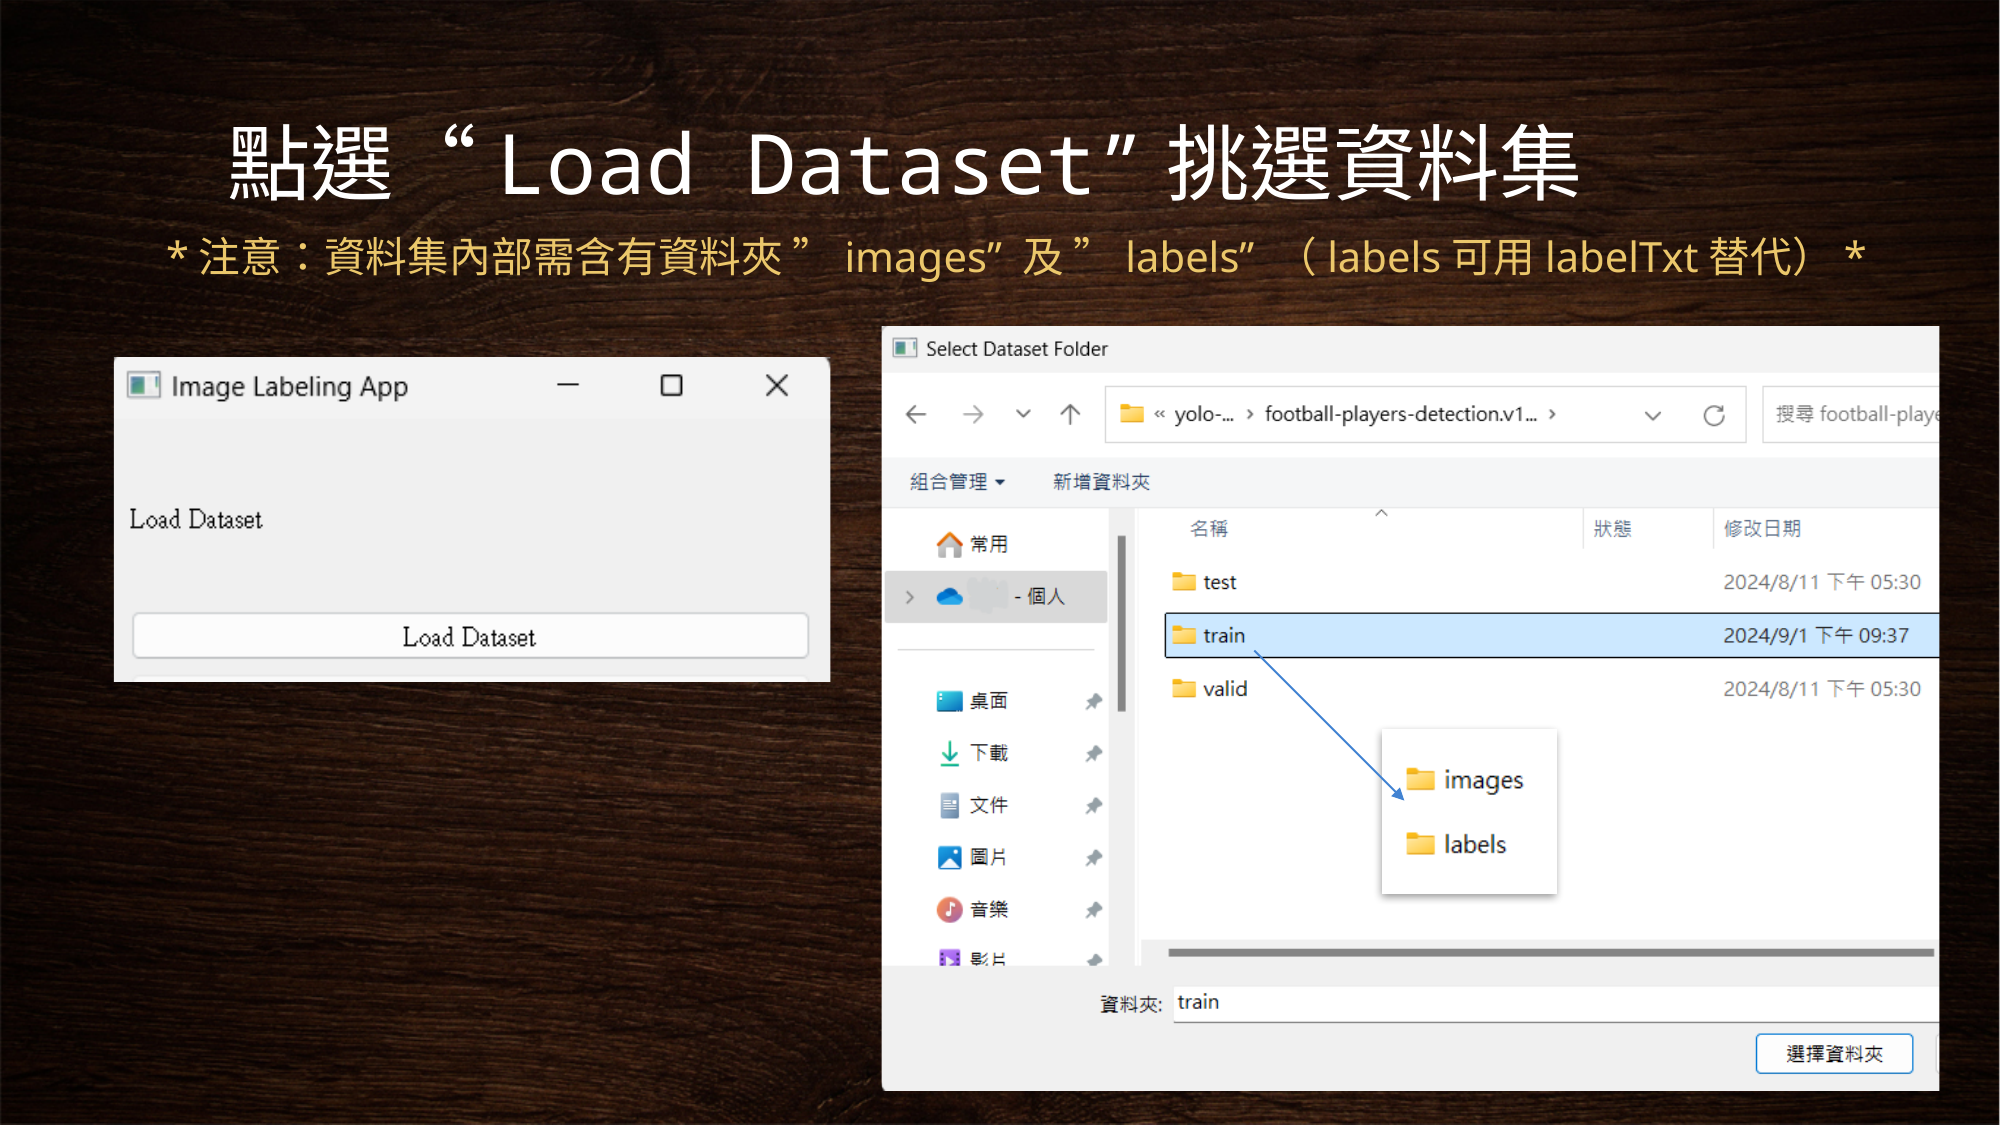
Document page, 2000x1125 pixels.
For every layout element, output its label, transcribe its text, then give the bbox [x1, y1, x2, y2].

picture [0, 0, 2000, 1125]
text_box *注意：資料集內部需含有資料夾 ”images” 及 ”labels” （labels可用labelTxt替代）* [151, 223, 1882, 289]
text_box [1253, 650, 1405, 802]
title 點選“Load Dataset”挑選資料集 [212, 30, 1788, 219]
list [113, 357, 831, 683]
